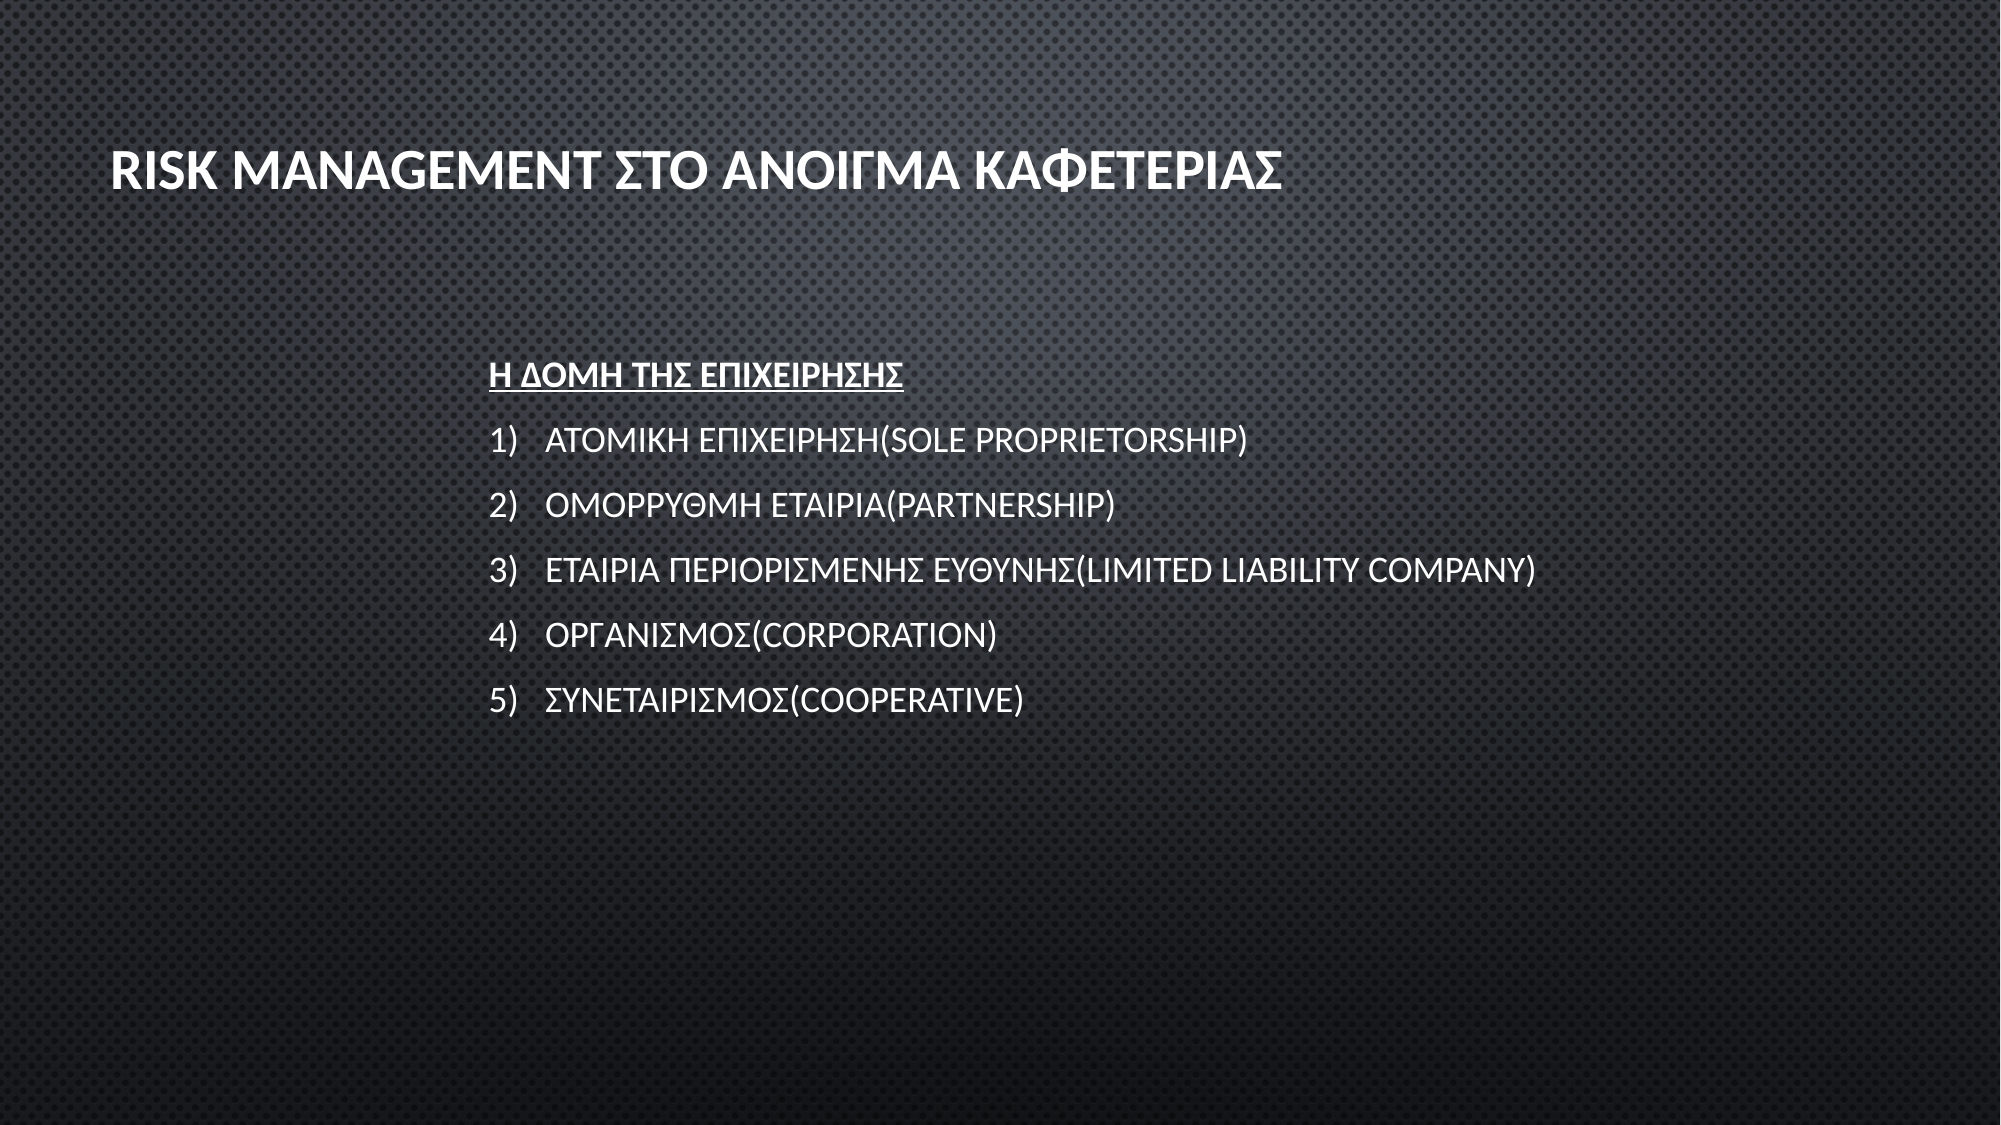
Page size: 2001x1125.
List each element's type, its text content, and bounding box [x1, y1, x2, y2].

list Η ΔΟΜΗ ΤΗΣ ΕΠΙΧΕΙΡΗΣΗΣ ΑΤΟΜΙΚΗ ΕΠΙΧΕΙΡΗΣΗ(SOLE PROPRIETORSHIP) ΟΜΟΡΡΥΘΜΗ ΕΤΑΙΡΙΑ(PARTNERSHIP) ΕΤΑΙΡΙΑ ΠΕΡΙΟΡΙΣΜΕΝΗΣ ΕΥΘΥΝΗΣ(LIMITED LIABILITY COMPANY) ΟΡΓΑΝΙΣΜΟΣ(CORPORATION) ΣΥΝΕΤΑΙΡΙΣΜΟΣ(COOPERATIVE) [473, 262, 1566, 1009]
title RISK MANAGEMENT ΣΤΟ ΑΝΟΙΓΜΑ ΚΑΦΕΤΕΡΙΑΣ [95, 116, 1905, 212]
